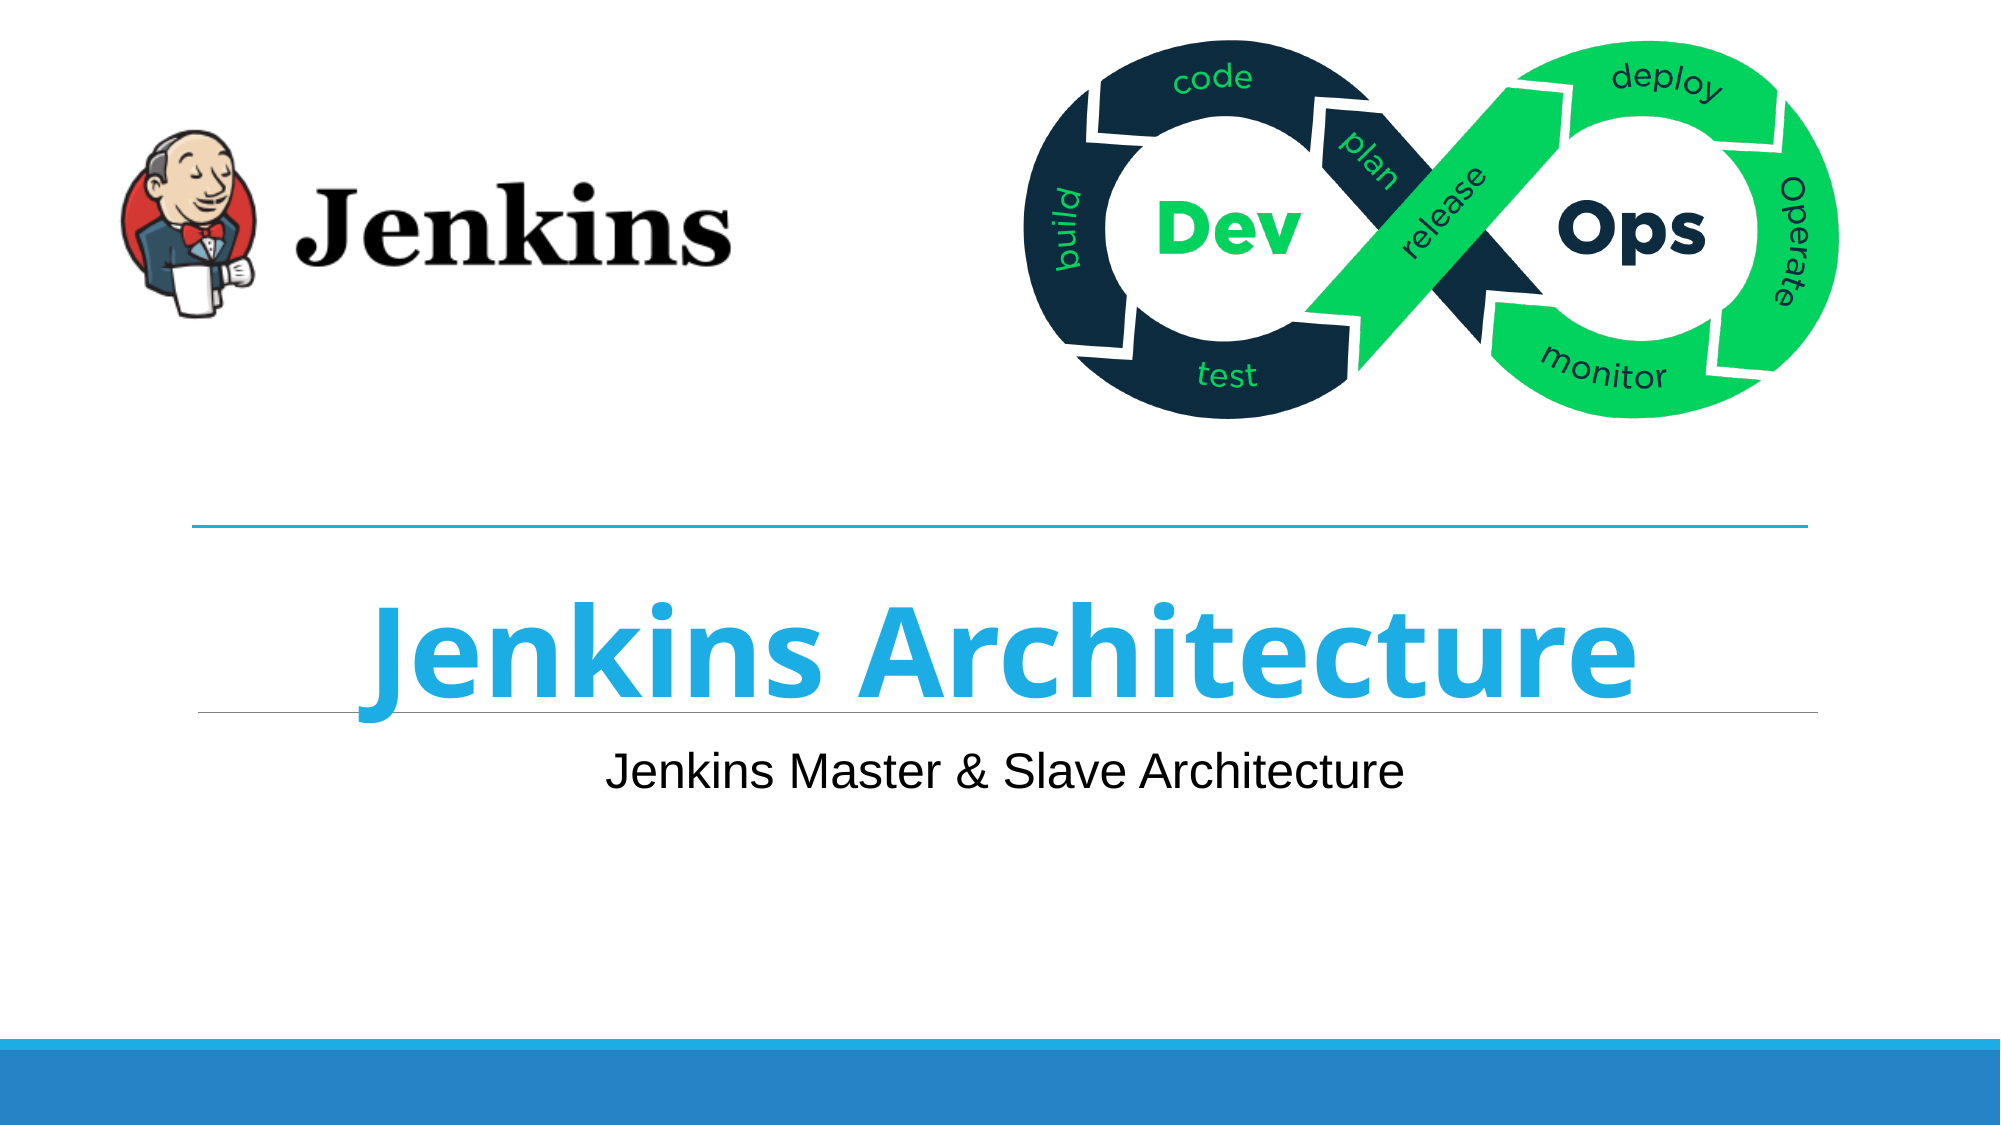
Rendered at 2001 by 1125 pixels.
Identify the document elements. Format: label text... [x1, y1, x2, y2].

subtitle Jenkins Master & Slave Architecture [180, 730, 1831, 919]
title Jenkins Architecture [180, 124, 1830, 730]
picture [114, 123, 738, 325]
picture [1004, 4, 1860, 446]
